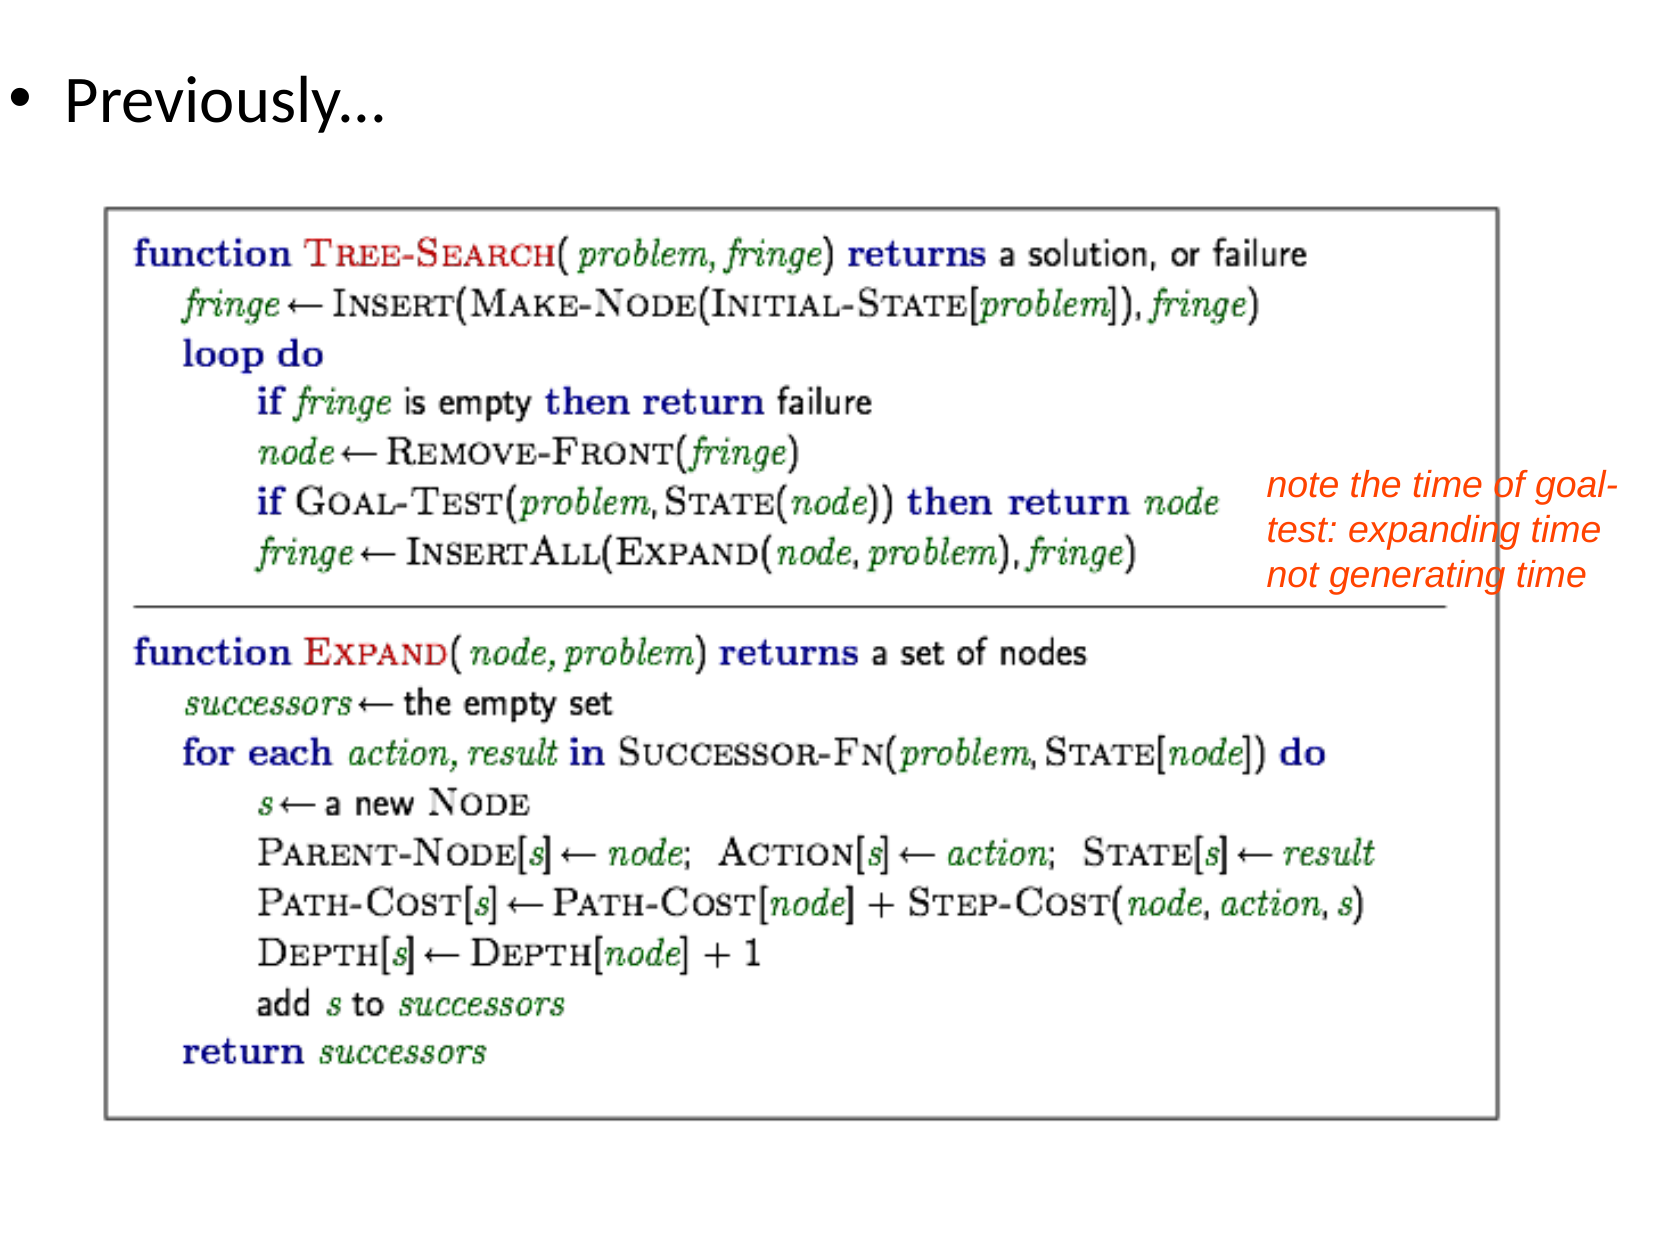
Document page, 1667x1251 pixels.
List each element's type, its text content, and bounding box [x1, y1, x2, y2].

picture [101, 187, 1521, 1145]
text_box note the time of goal-test: expanding time not generating time [1529, 454, 1667, 602]
list Previously... [0, 47, 1561, 147]
